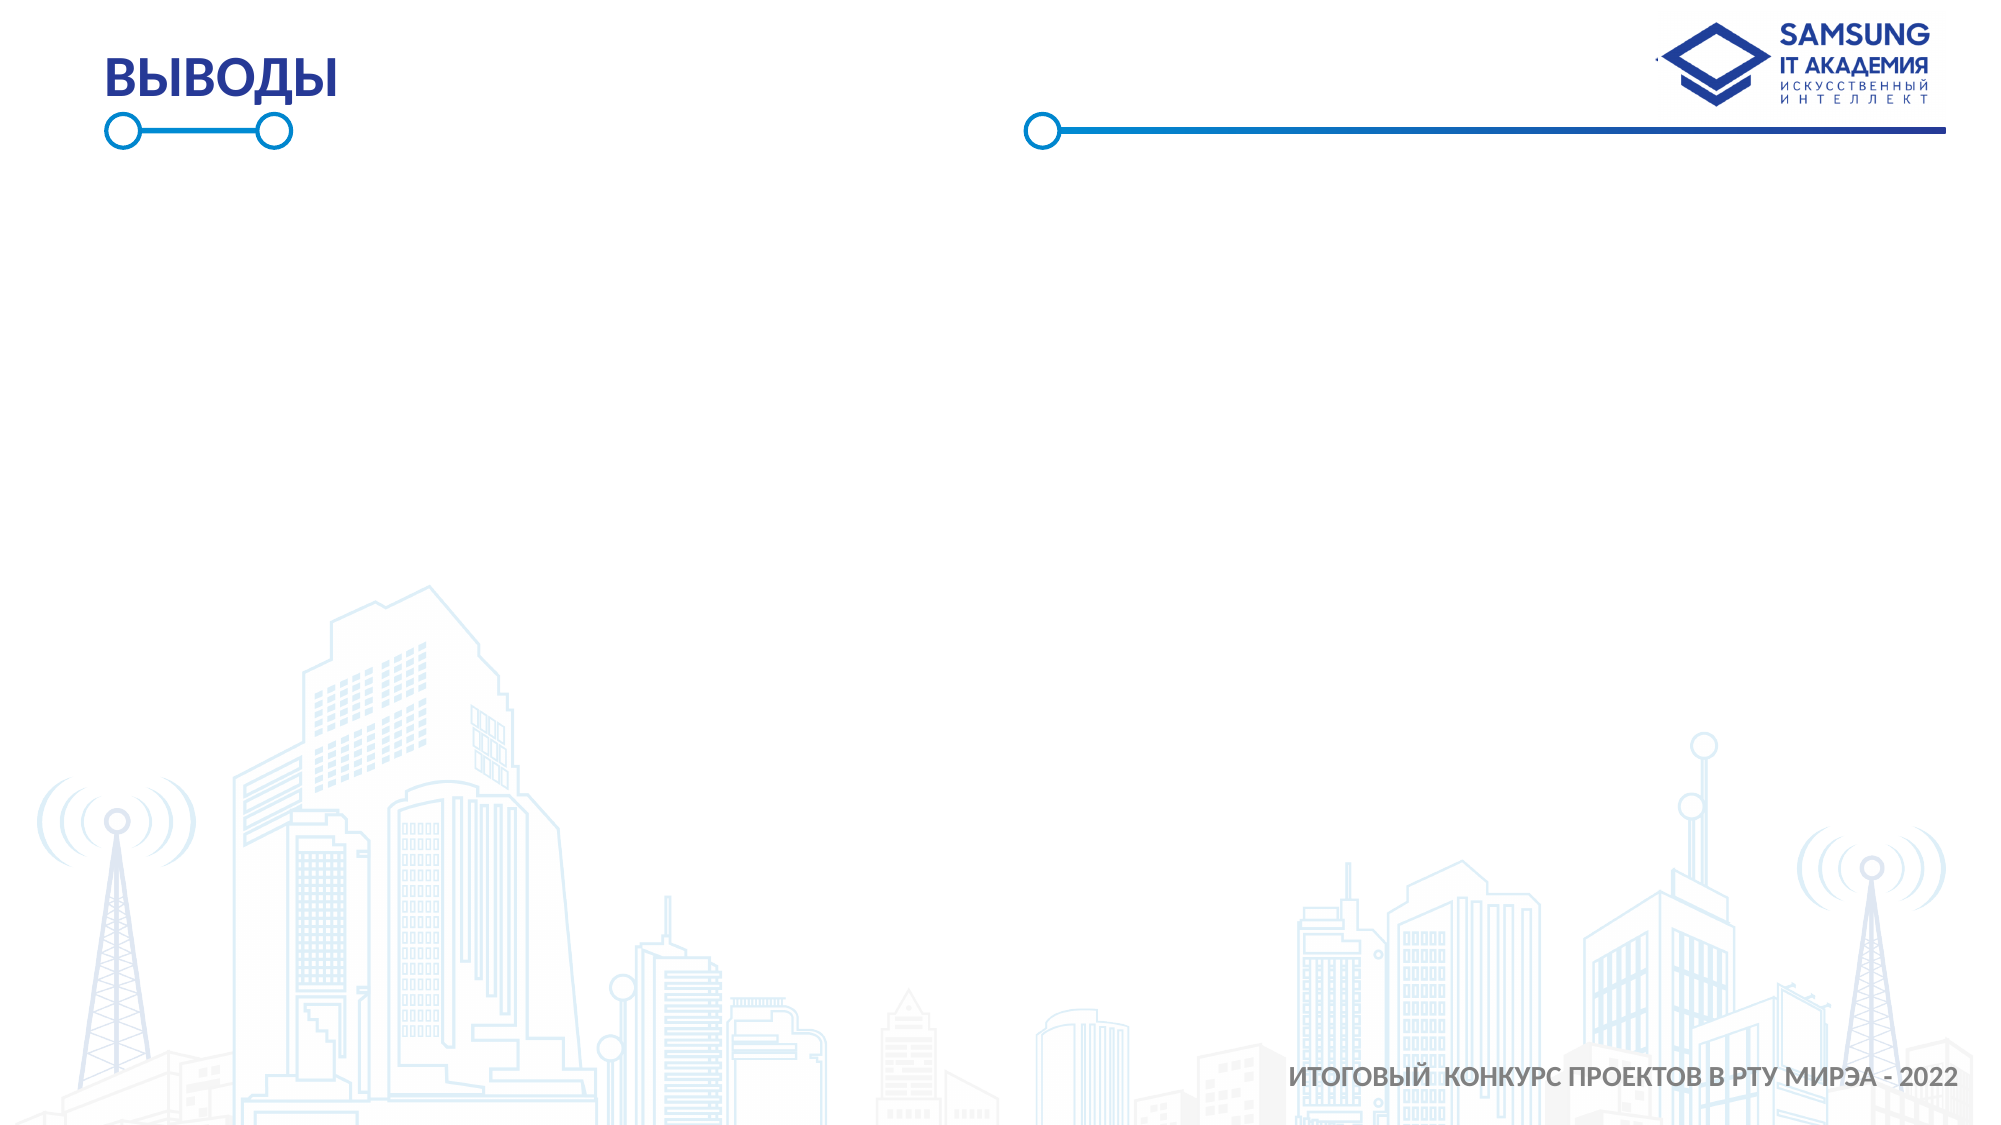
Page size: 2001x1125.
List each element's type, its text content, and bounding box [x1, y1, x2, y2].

title Выводы [89, 46, 1532, 113]
picture [1635, 11, 1946, 124]
